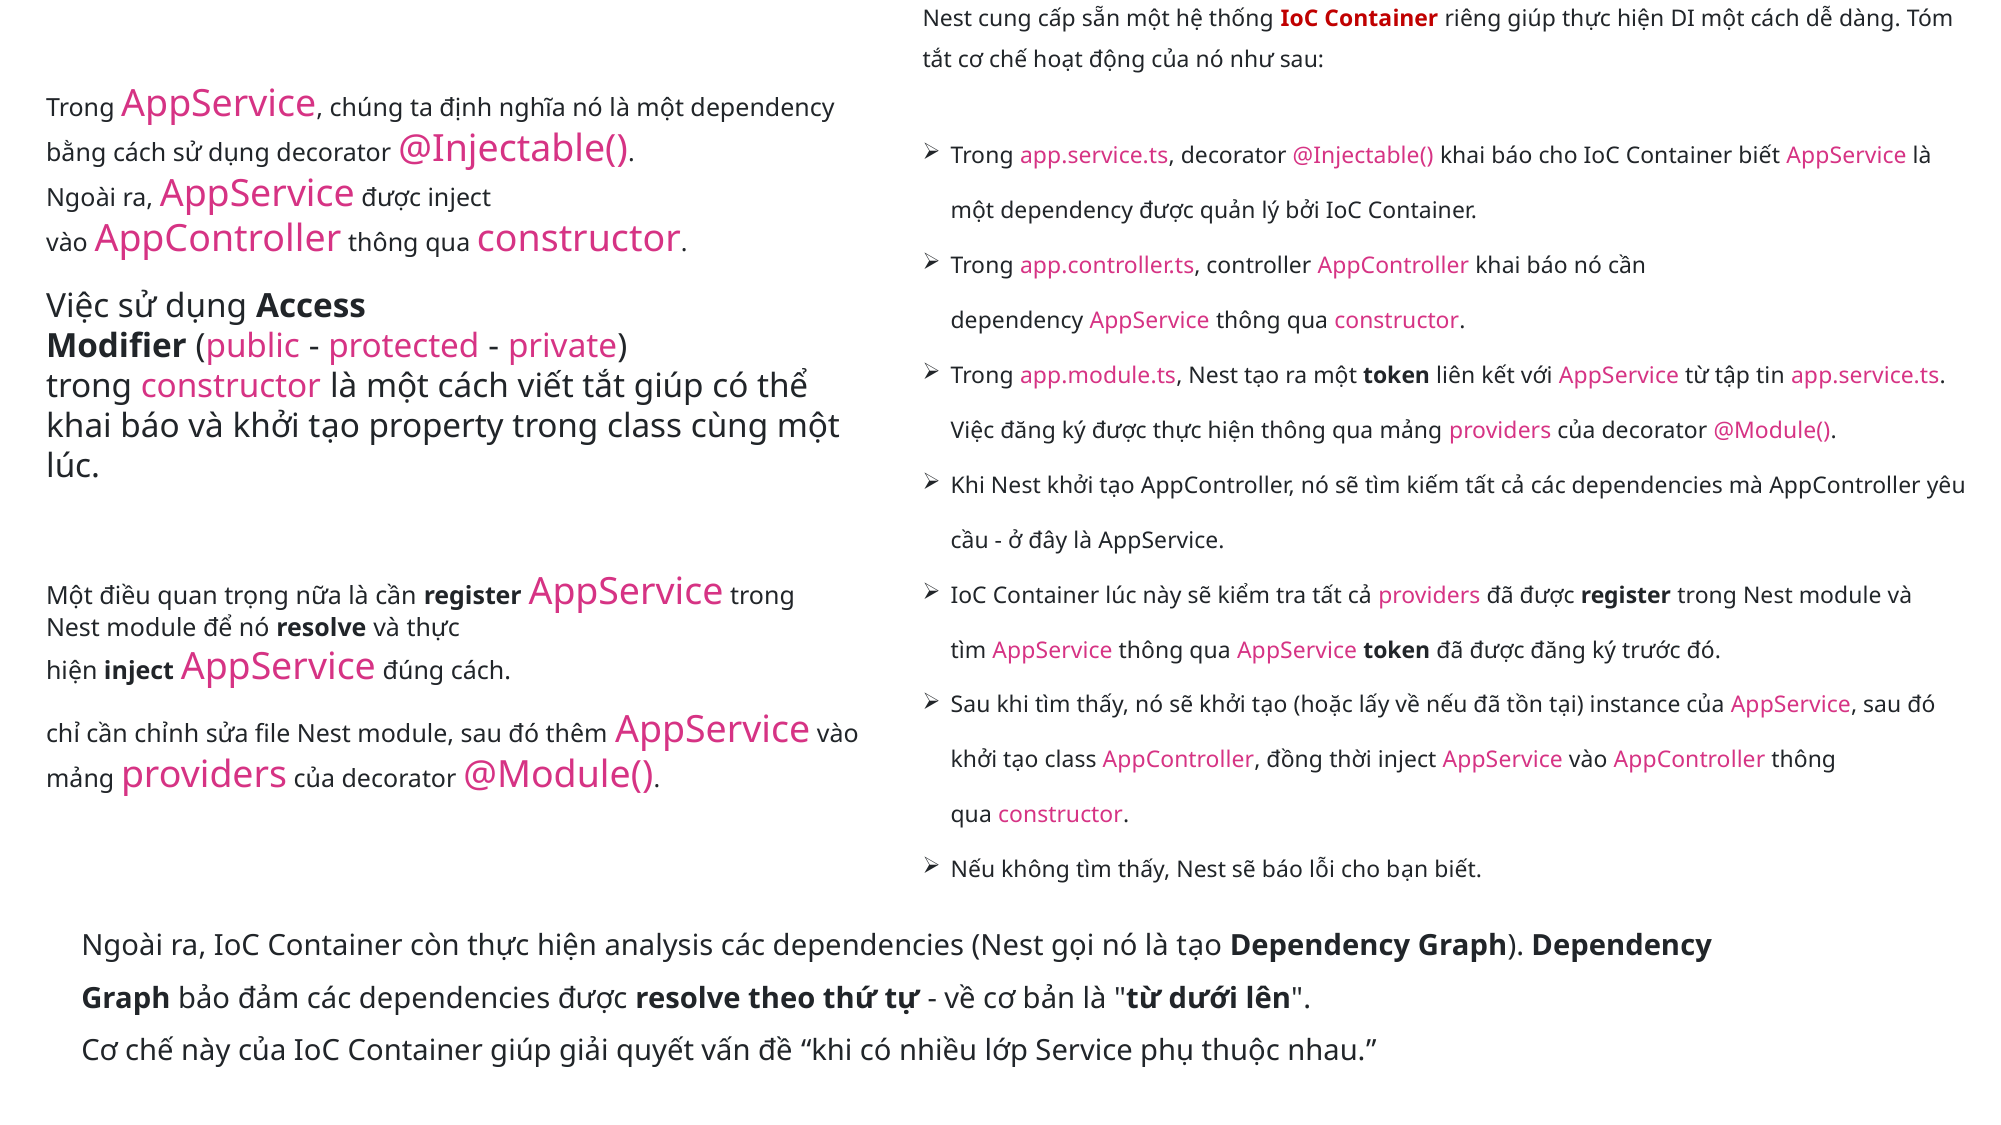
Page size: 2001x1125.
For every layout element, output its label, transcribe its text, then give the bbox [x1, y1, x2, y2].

text_box chỉ cần chỉnh sửa file Nest module, sau đó thêm AppService vào mảng providers của decorator @Module(). [31, 697, 881, 803]
text_box Một điều quan trọng nữa là cần register AppService trong Nest module để nó resolve và thực hiện inject AppService đúng cách. [31, 559, 861, 695]
text_box Ngoài ra, IoC Container còn thực hiện analysis các dependencies (Nest gọi nó là tạo Dependency Graph). Dependency Graph bảo đảm các dependencies được resolve theo thứ tự - về cơ bản là "từ dưới lên". Cơ chế này của IoC Container giúp giải quyết vấn đề “khi có nhiều lớp Service phụ thuộc nhau.” [66, 901, 1881, 1074]
text_box Việc sử dụng Access Modifier (public - protected - private) trong constructor là một cách viết tắt giúp có thể khai báo và khởi tạo property trong class cùng một lúc. [31, 276, 861, 492]
text_box Trong AppService, chúng ta định nghĩa nó là một dependency bằng cách sử dụng decorator @Injectable(). Ngoài ra, AppService được inject vào AppController thông qua constructor. [31, 71, 861, 267]
text_box Nest cung cấp sẵn một hệ thống IoC Container riêng giúp thực hiện DI một cách dễ dàng. Tóm tắt cơ chế hoạt động của nó như sau: Trong app.service.ts, decorator @Injectable() khai báo cho IoC Container biết AppService là một dependency được quản lý bởi IoC Container. Trong app.controller.ts, controller AppController khai báo nó cần dependency AppService thông qua constructor. Trong app.module.ts, Nest tạo ra một token liên kết với AppService từ tập tin app.service.ts. Việc đăng ký được thực hiện thông qua mảng providers của decorator @Module(). Khi Nest khởi tạo AppController, nó sẽ tìm kiếm tất cả các dependencies mà AppController yêu cầu - ở đây là AppService. IoC Container lúc này sẽ kiểm tra tất cả providers đã được register trong Nest module và tìm AppService thông qua AppService token đã được đăng ký trước đó. Sau khi tìm thấy, nó sẽ khởi tạo (hoặc lấy về nếu đã tồn tại) instance của AppService, sau đó khởi tạo class AppController, đồng thời inject AppService vào AppController thông qua constructor. Nếu không tìm thấy, Nest sẽ báo lỗi cho bạn biết. [907, 0, 1988, 890]
